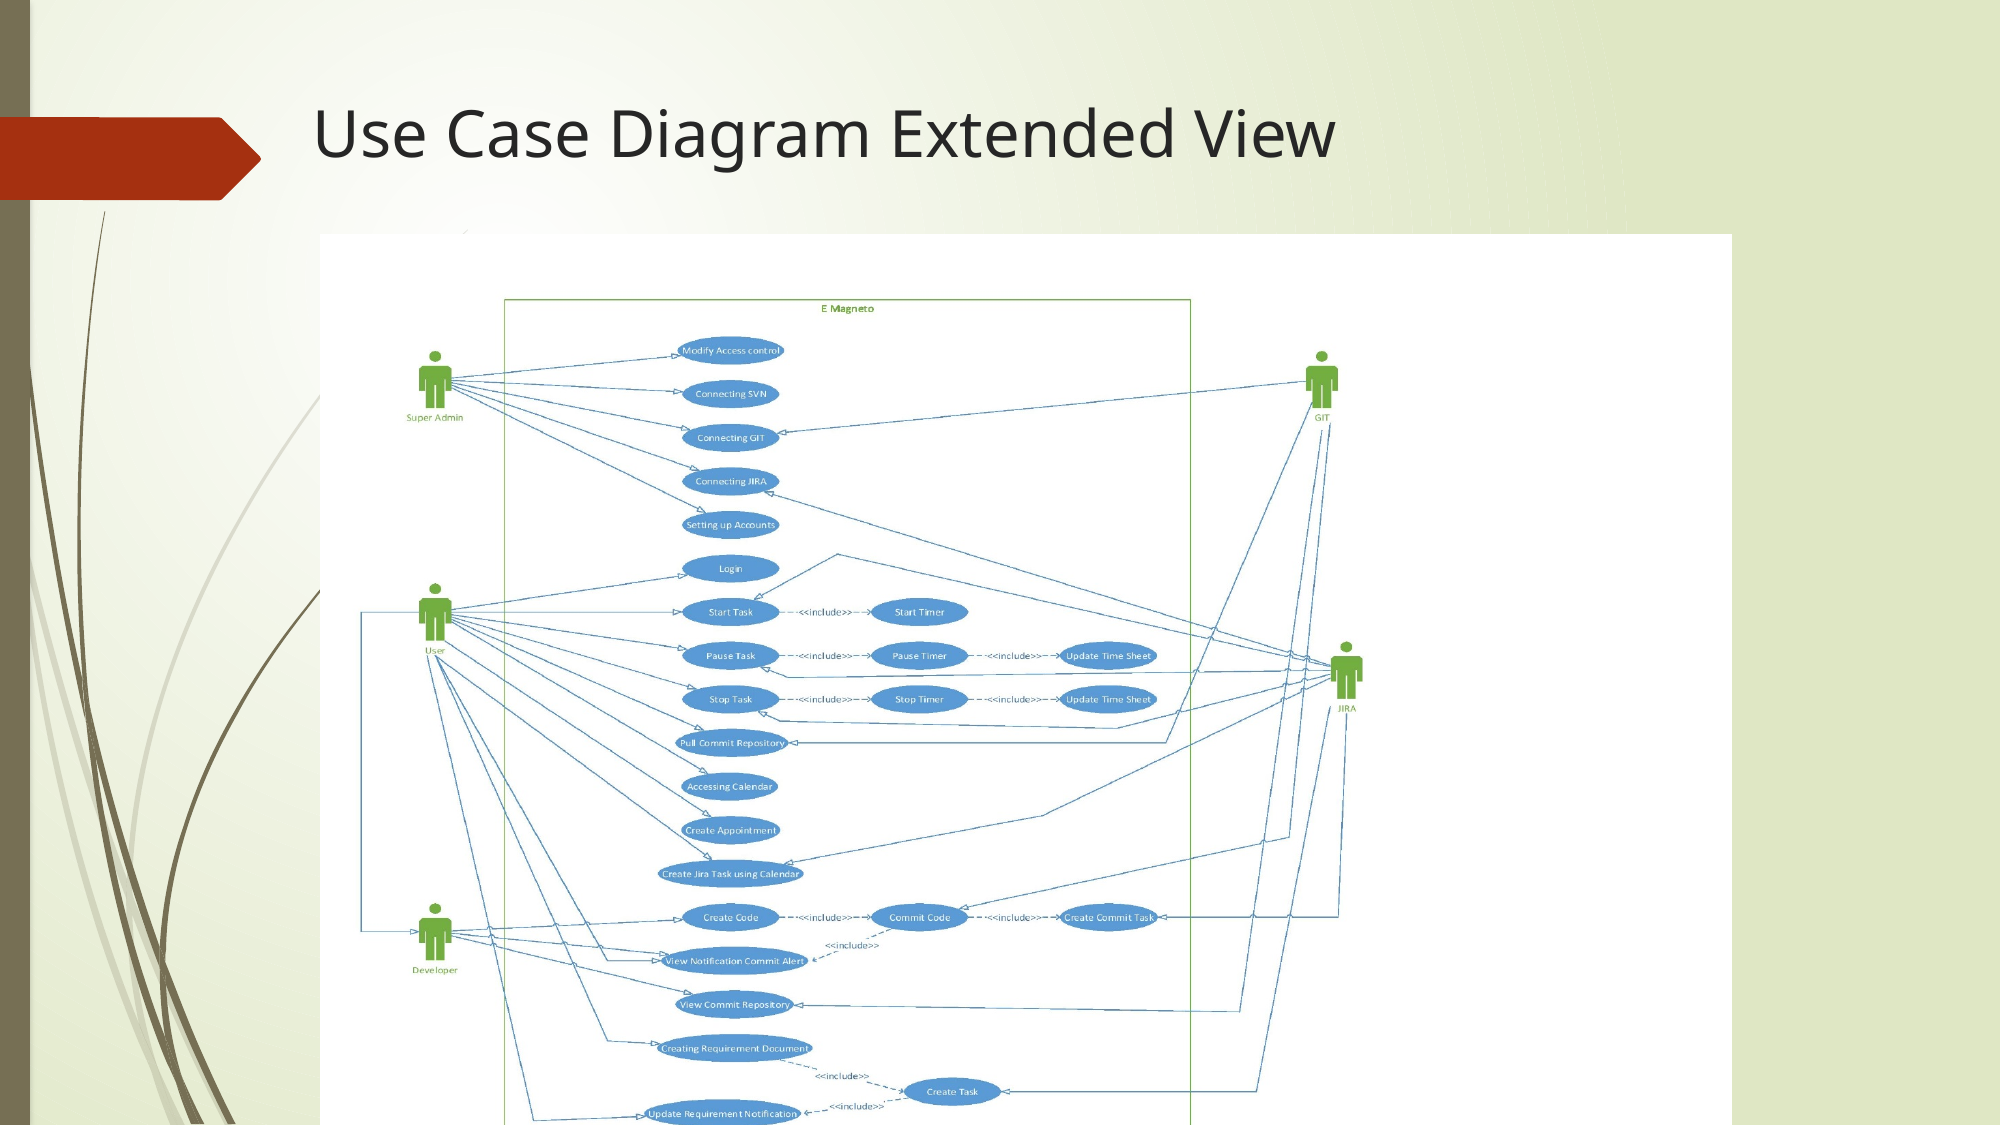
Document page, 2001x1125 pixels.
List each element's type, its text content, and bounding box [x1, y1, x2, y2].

title Use Case Diagram Extended View [280, 85, 1743, 179]
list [319, 233, 1733, 1125]
